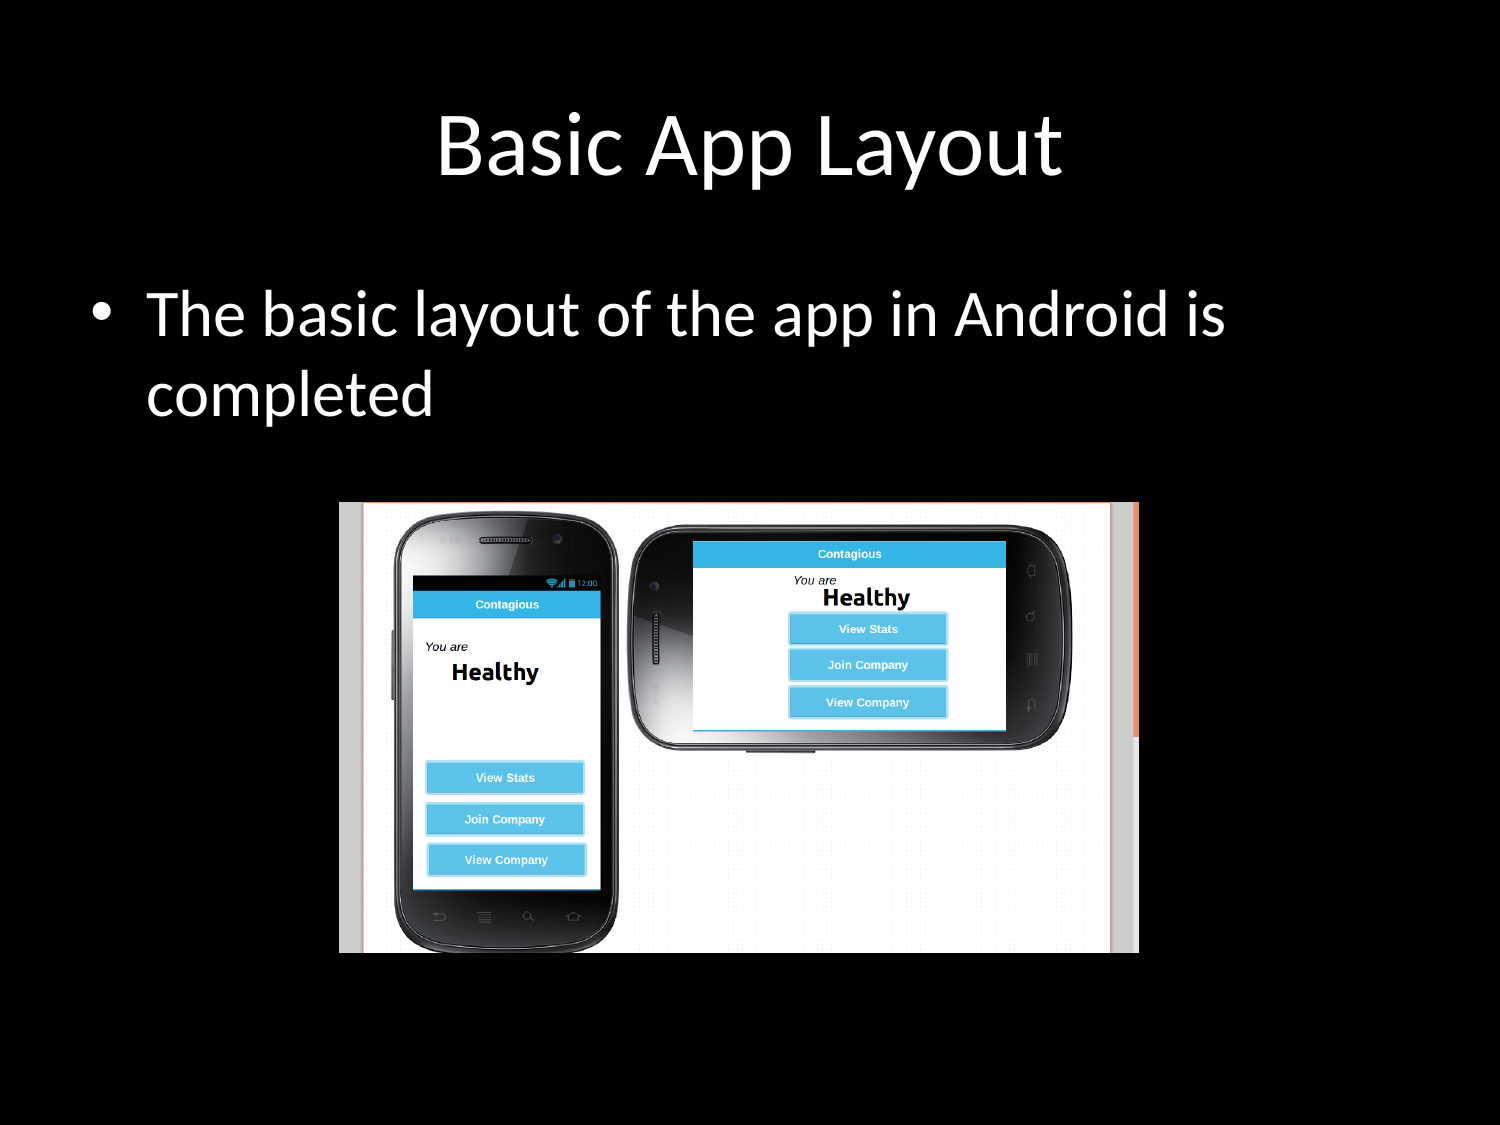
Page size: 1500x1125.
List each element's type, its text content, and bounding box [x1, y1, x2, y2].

picture [339, 502, 1139, 953]
list The basic layout of the app in Android is completed [75, 262, 1425, 1005]
title Basic App Layout [75, 45, 1425, 233]
